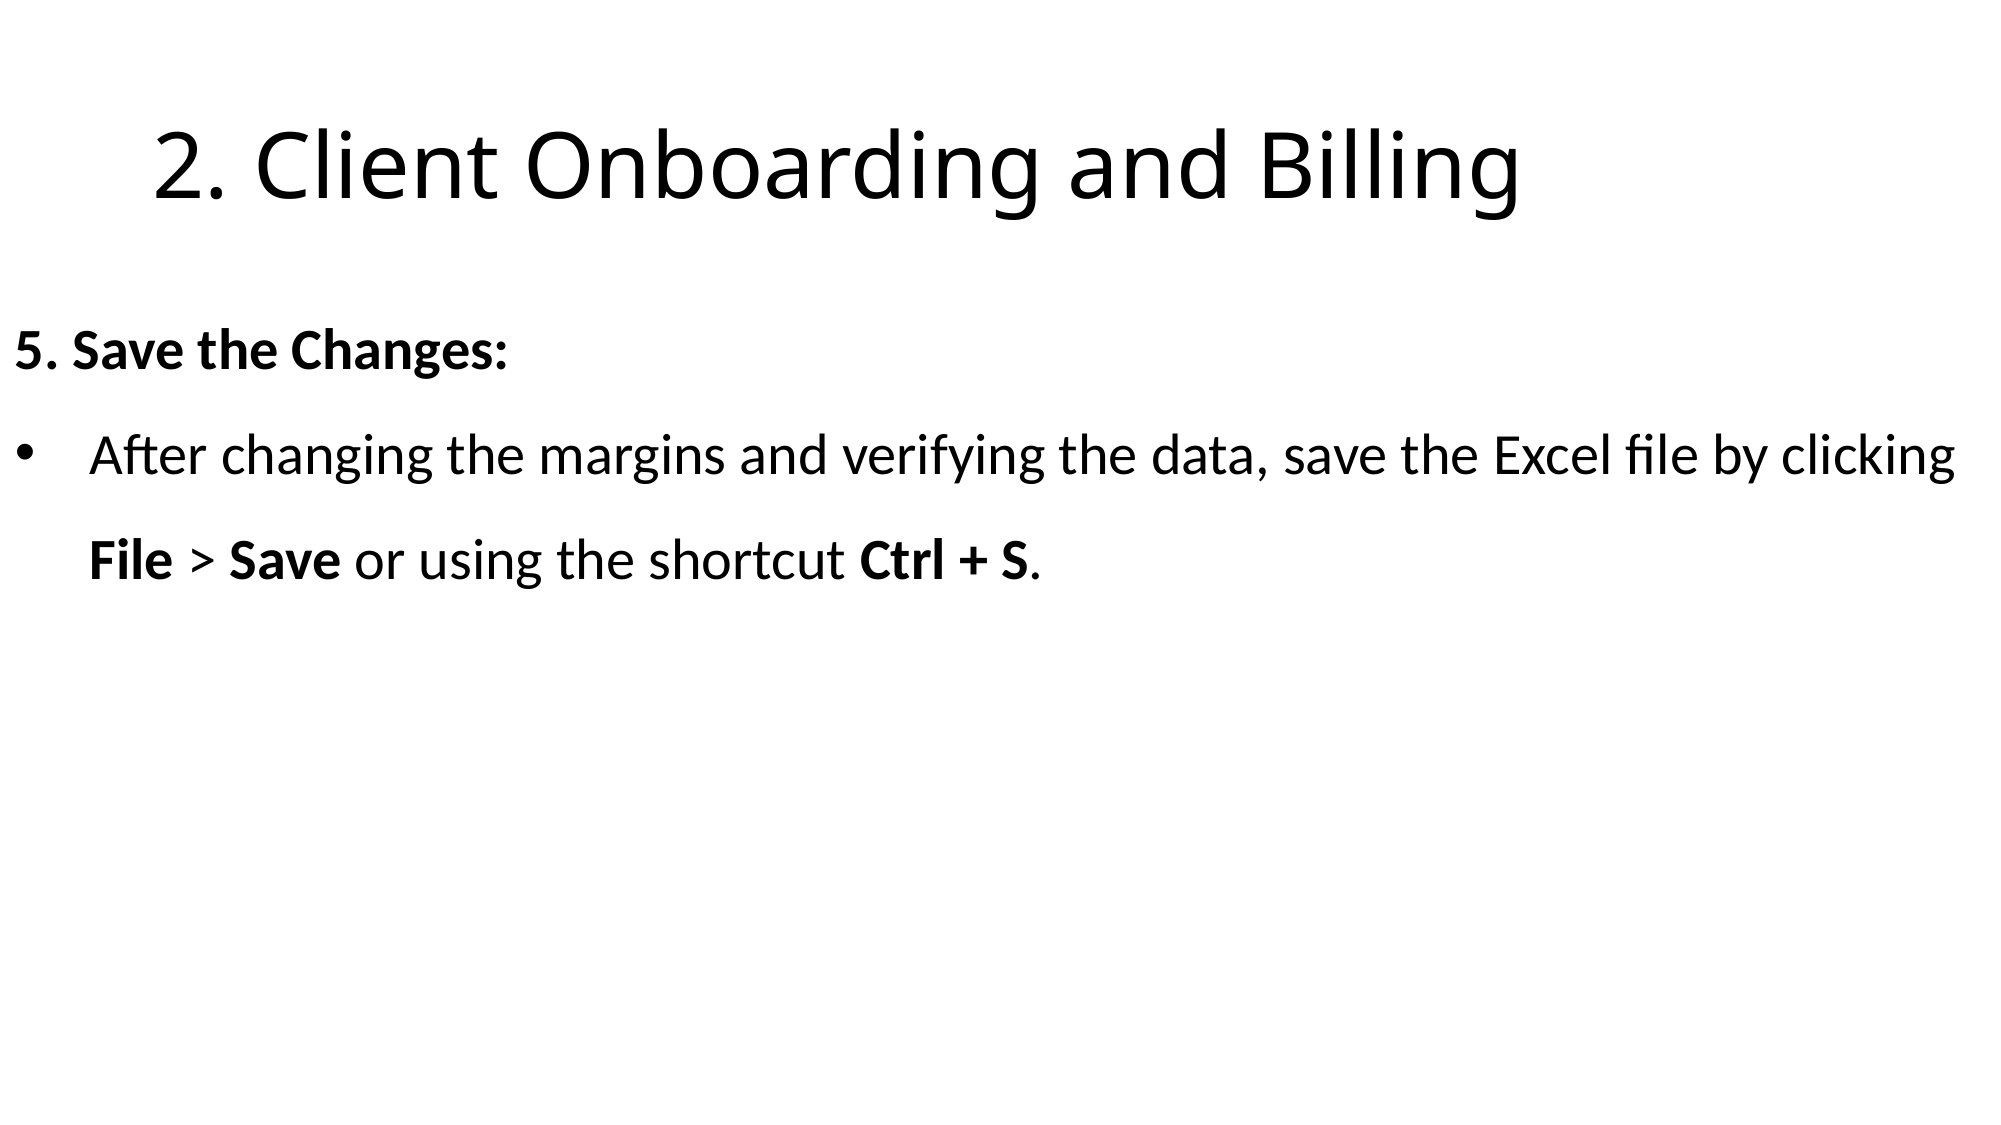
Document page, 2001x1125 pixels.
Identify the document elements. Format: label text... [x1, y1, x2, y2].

title 2. Client Onboarding and Billing [137, 59, 1863, 268]
text_box 5. Save the Changes: After changing the margins and verifying the data, save the Excel file by clicking File > Save or using the shortcut Ctrl + S. [0, 268, 2000, 599]
